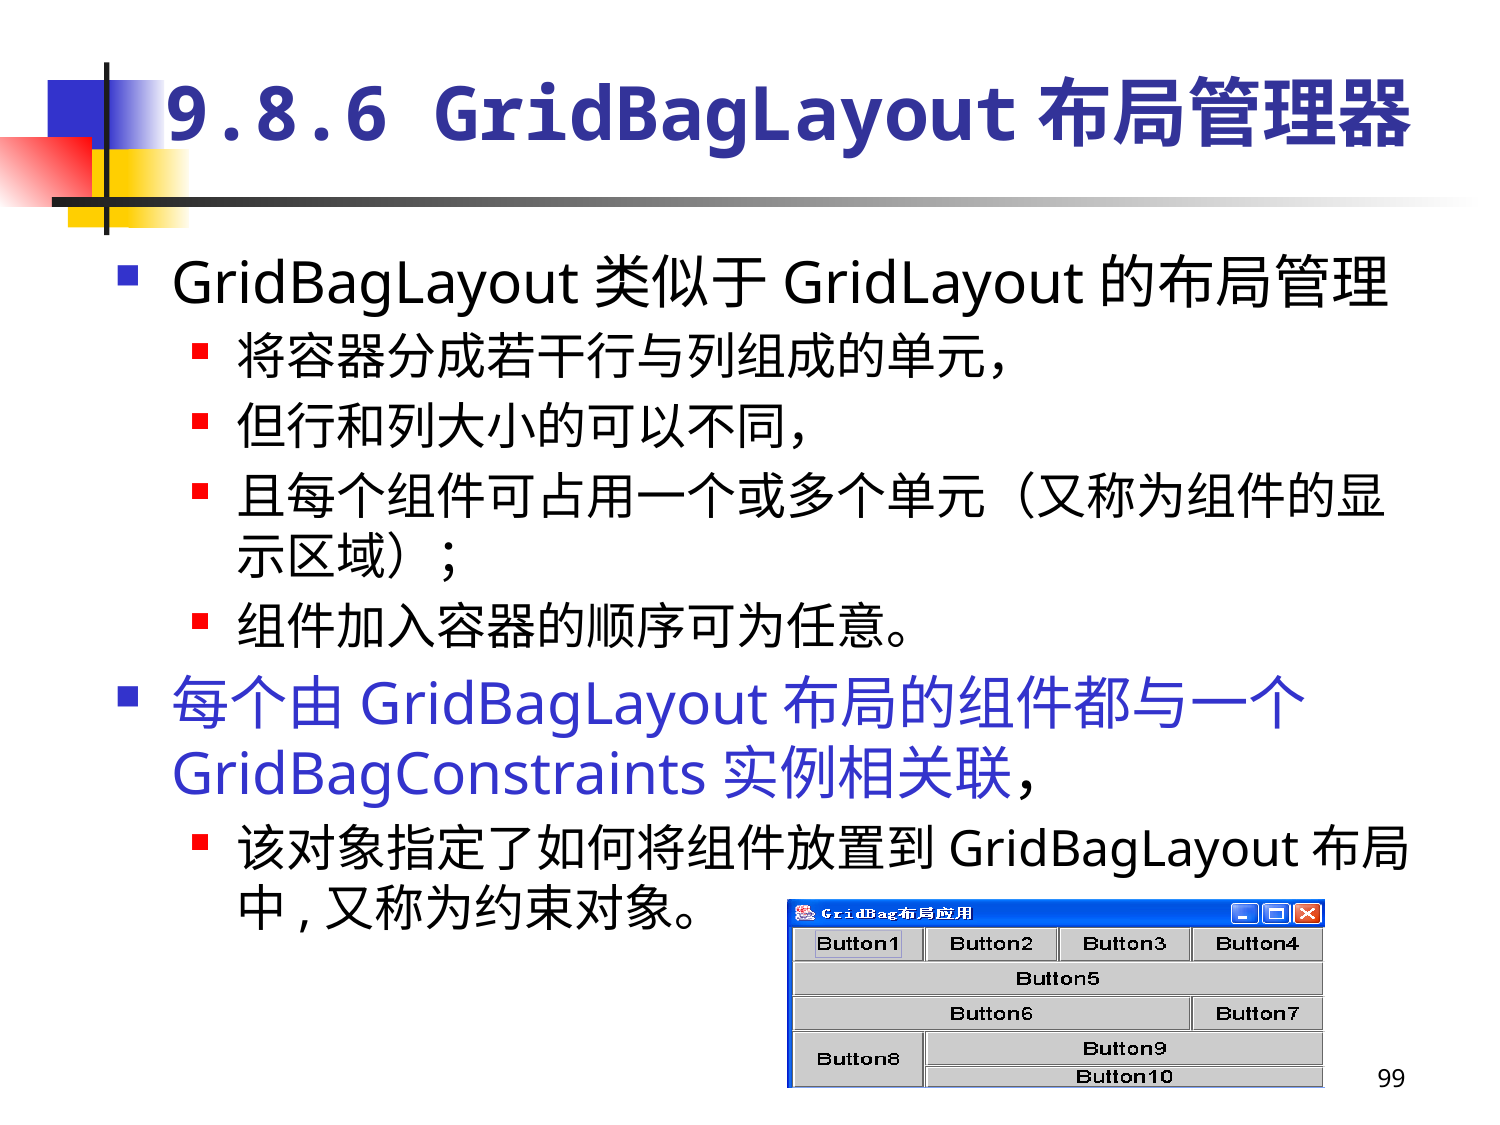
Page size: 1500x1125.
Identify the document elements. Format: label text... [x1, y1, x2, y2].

title 9.8.6 GridBagLayout布局管理器 [149, 12, 1438, 163]
list GridBagLayout类似于GridLayout的布局管理 将容器分成若干行与列组成的单元， 但行和列大小的可以不同， 且每个组件可占用一个或多个单元（又称为组件的显示区域）； 组件加入容器的顺序可为任意。 每个由GridBagLayout布局的组件都与一个 GridBagConstraints实例相关联， 该对象指定了如何将组件放置到GridBagLayout布局中,又称为约束对象。 [99, 237, 1438, 1013]
picture [787, 899, 1325, 1088]
